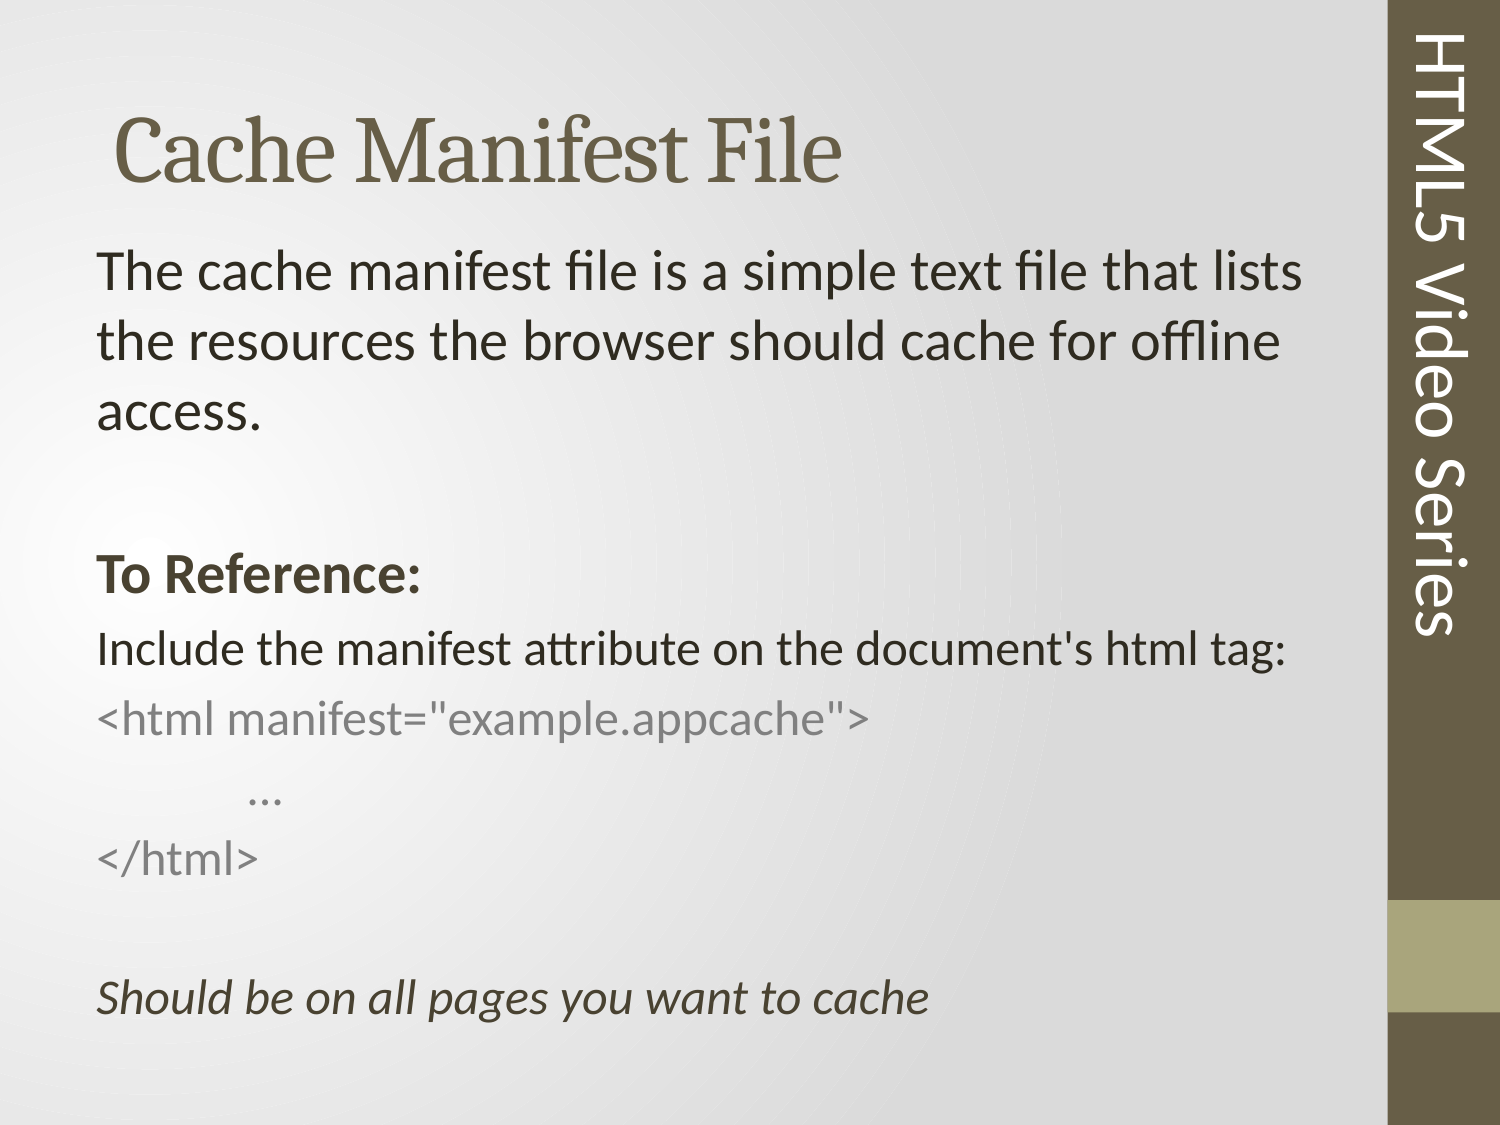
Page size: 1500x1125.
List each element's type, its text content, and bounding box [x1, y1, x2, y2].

text_box HTML5 Video Series [1393, 15, 1499, 654]
list The cache manifest file is a simple text file that lists the resources the browser should cache for offline access. To Reference: Include the manifest attribute on the document's html tag: <html manifest="example.appcache"> ... </html> Should be on all pages you want to cache [62, 224, 1375, 1088]
title Cache Manifest File [99, 50, 1350, 224]
